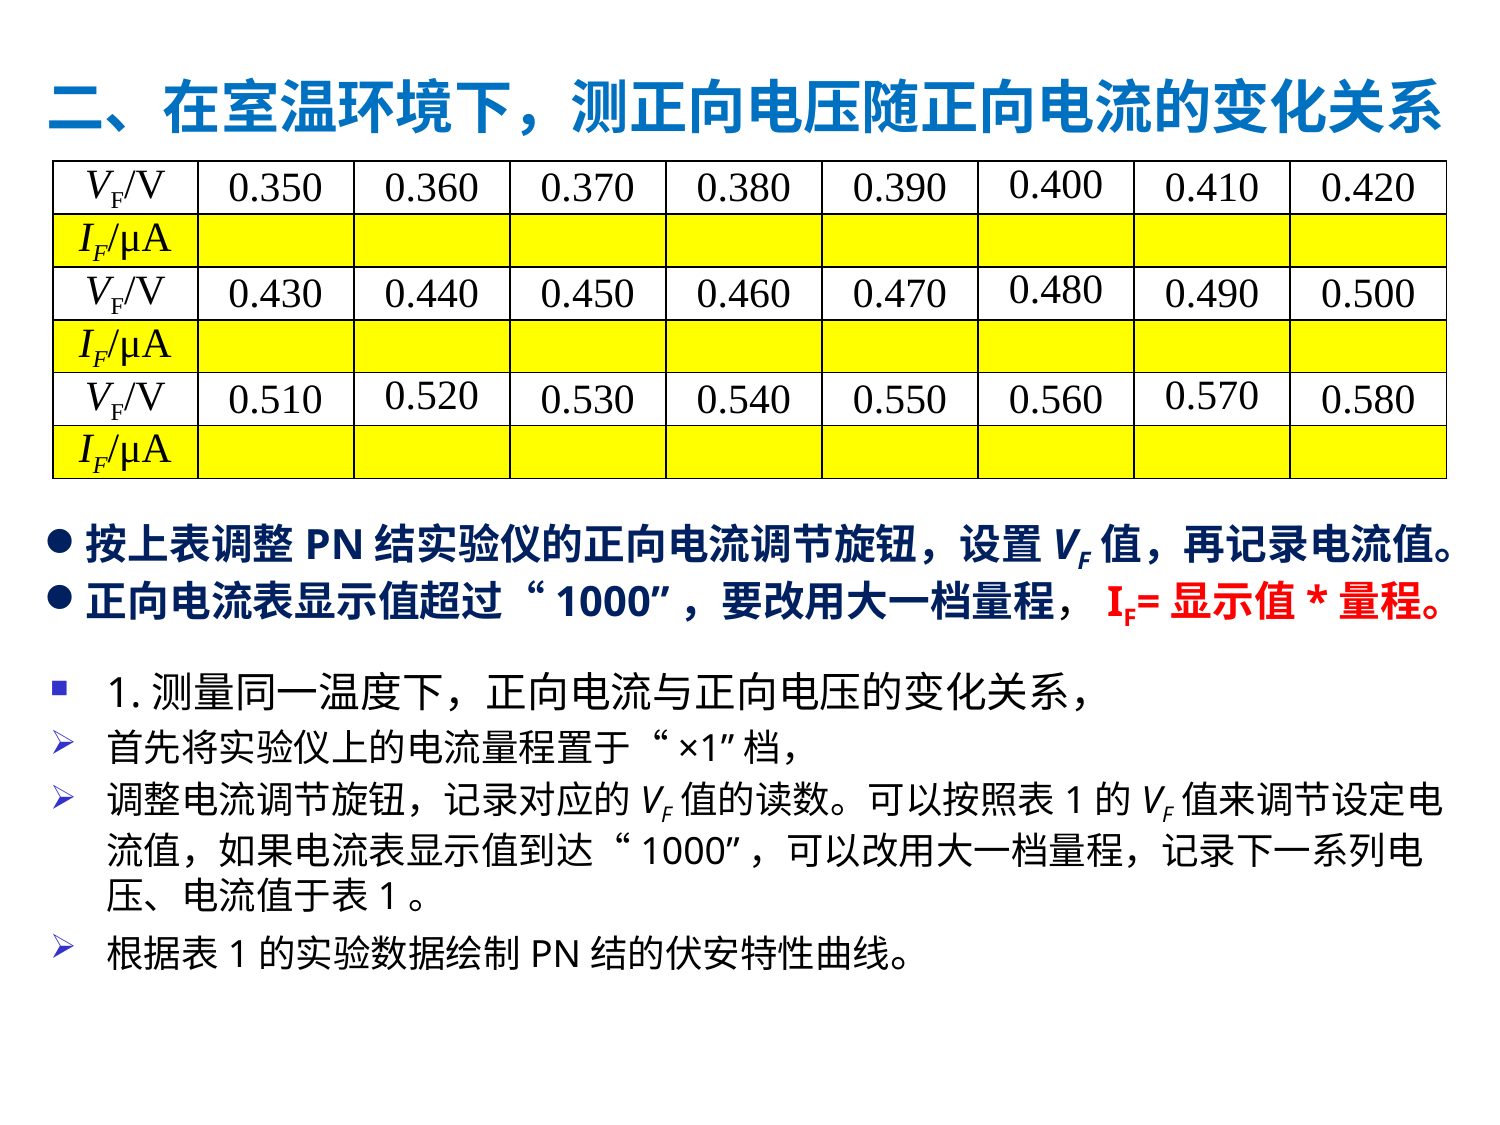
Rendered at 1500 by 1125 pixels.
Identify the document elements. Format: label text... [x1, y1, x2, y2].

table_cell [979, 426, 1133, 478]
table_cell 0.510 [199, 373, 353, 425]
table_header 0.380 [667, 162, 821, 213]
table_header 0.360 [355, 162, 509, 213]
table_cell 0.550 [823, 373, 977, 425]
table_cell [823, 321, 977, 372]
table_header 0.390 [823, 162, 977, 213]
table_header VF/V [54, 162, 197, 213]
text_box 1.测量同一温度下，正向电流与正向电压的变化关系， 首先将实验仪上的电流量程置于“×1”档， 调整电流调节旋钮，记录对应的VF值的读数。可以按照表1的VF值来调节设定电流值，如果电流表显示值到达“1000”，可以改用大一档量程，记录下一系列电压、电流值于表1。 根据表1的实验数据绘制PN结的伏安特性曲线。 [35, 658, 1465, 1071]
table_cell 0.560 [979, 373, 1133, 425]
table_cell [199, 215, 353, 266]
table_cell [355, 215, 509, 266]
table_cell IF/μA [54, 426, 197, 478]
table_cell VF/V [54, 268, 197, 319]
table_header 0.370 [511, 162, 665, 213]
table_header 0.400 [979, 162, 1133, 213]
table_cell VF/V [54, 373, 197, 425]
table_cell 0.450 [511, 268, 665, 319]
table_cell 0.500 [1291, 268, 1446, 319]
table_cell IF/μA [54, 215, 197, 266]
table_cell 0.480 [979, 268, 1133, 319]
table_cell 0.520 [355, 373, 509, 425]
table_cell IF/μA [54, 321, 197, 372]
table_cell [979, 215, 1133, 266]
table_cell 0.440 [355, 268, 509, 319]
table_cell 0.460 [667, 268, 821, 319]
table_cell [667, 215, 821, 266]
table_cell [1291, 215, 1446, 266]
table_cell [199, 426, 353, 478]
table_cell 0.490 [1135, 268, 1289, 319]
table_cell 0.470 [823, 268, 977, 319]
table_cell [511, 426, 665, 478]
table_cell 0.570 [1135, 373, 1289, 425]
text_box 二、在室温环境下，测正向电压随正向电流的变化关系 [0, 62, 1500, 148]
table_cell 0.540 [667, 373, 821, 425]
table_cell [667, 426, 821, 478]
table_cell 0.530 [511, 373, 665, 425]
table_cell [355, 426, 509, 478]
table_header 0.350 [199, 162, 353, 213]
table_cell [1291, 321, 1446, 372]
table_cell [823, 426, 977, 478]
table_cell [1135, 426, 1289, 478]
table_header 0.410 [1135, 162, 1289, 213]
text_box 按上表调整PN结实验仪的正向电流调节旋钮，设置VF值，再记录电流值。 正向电流表显示值超过“1000”，要改用大一档量程，IF=显示值*量程。 [29, 510, 1471, 689]
table_cell [199, 321, 353, 372]
table_cell 0.580 [1291, 373, 1446, 425]
table_cell [511, 215, 665, 266]
table_cell 0.430 [199, 268, 353, 319]
table_cell [1135, 215, 1289, 266]
table_cell [1291, 426, 1446, 478]
table_cell [823, 215, 977, 266]
table_cell [979, 321, 1133, 372]
table_cell [667, 321, 821, 372]
table_cell [511, 321, 665, 372]
table_header 0.420 [1291, 162, 1446, 213]
table_cell [355, 321, 509, 372]
table_cell [1135, 321, 1289, 372]
